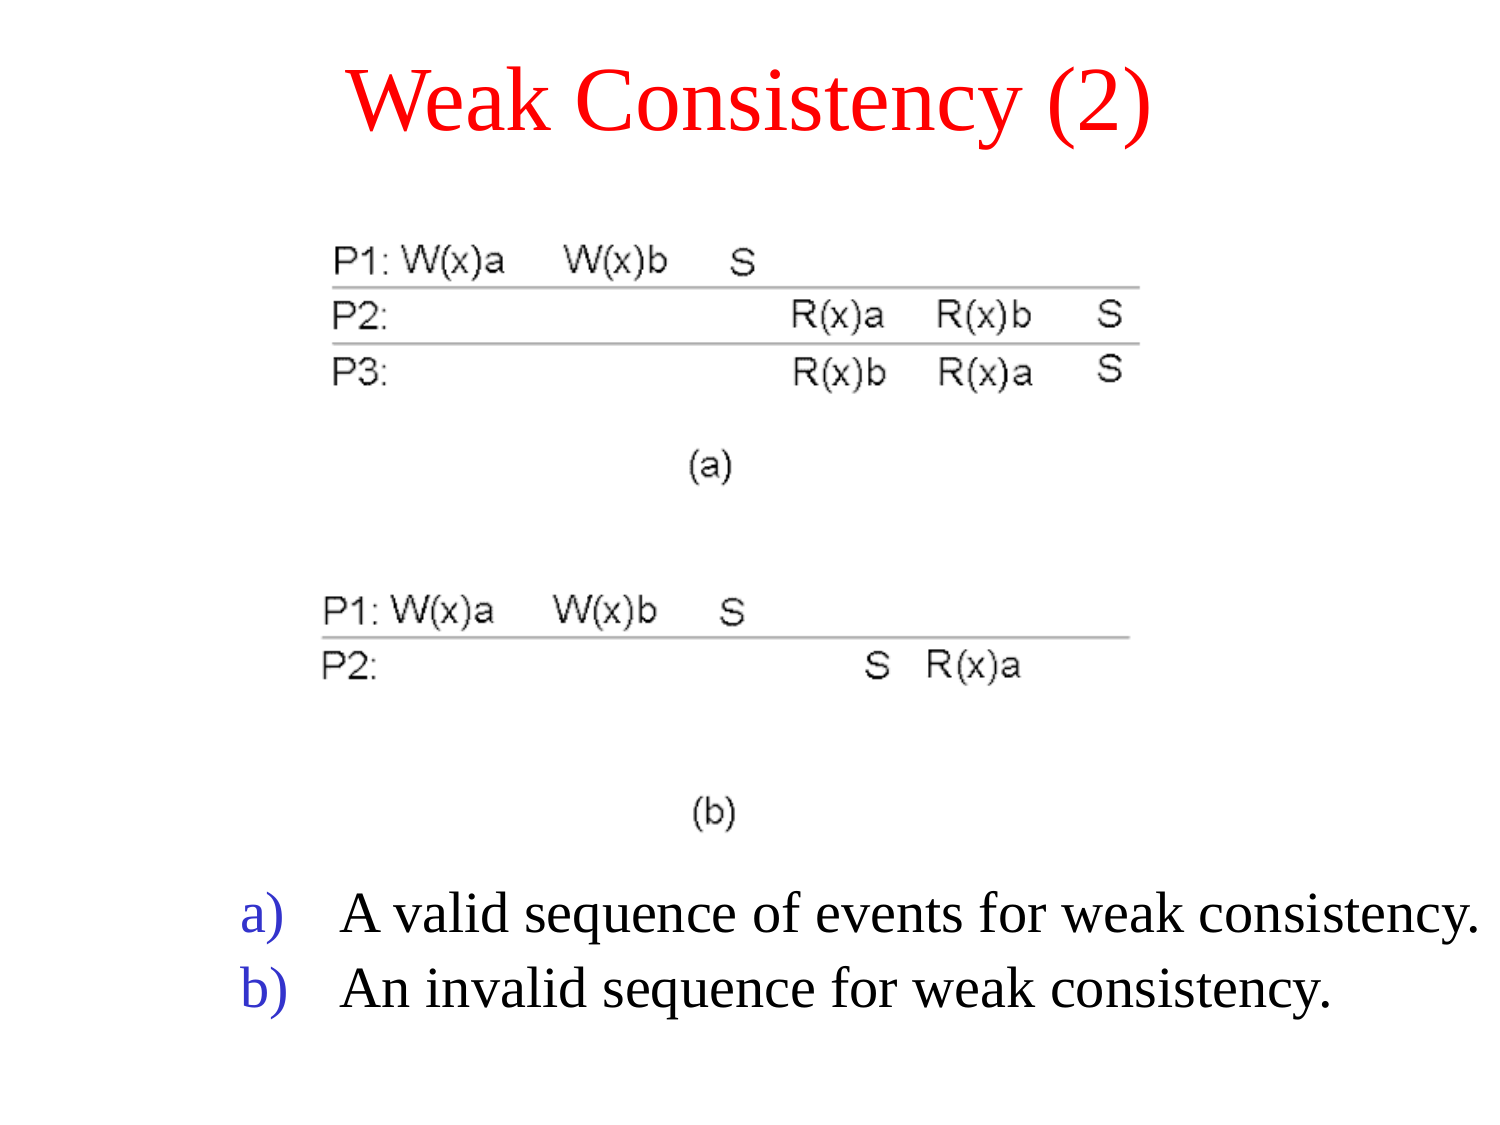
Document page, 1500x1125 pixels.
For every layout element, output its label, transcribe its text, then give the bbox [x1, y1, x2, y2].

title Weak Consistency (2) [0, 0, 1500, 188]
picture [255, 155, 1218, 894]
list A valid sequence of events for weak consistency. An invalid sequence for weak consistency. [225, 875, 1500, 1013]
